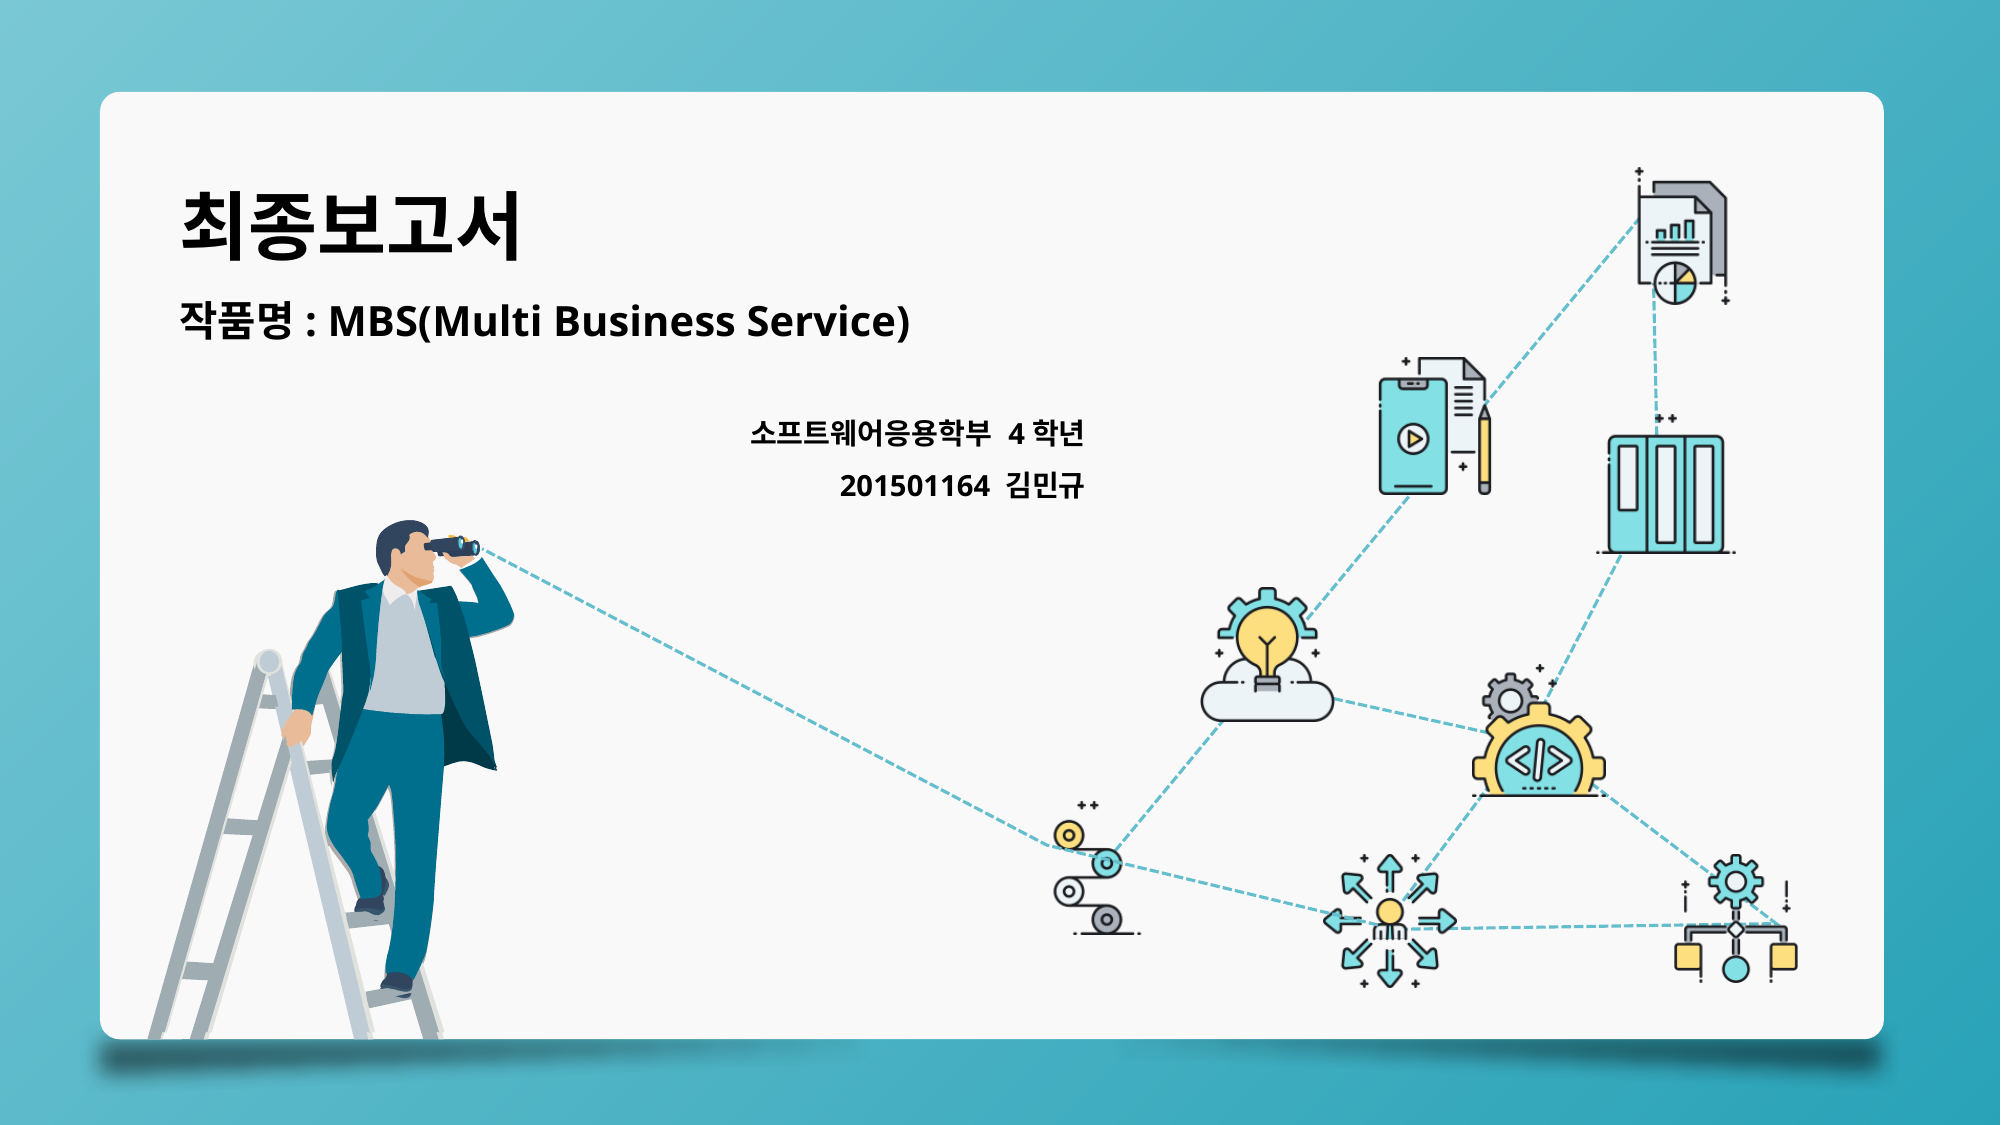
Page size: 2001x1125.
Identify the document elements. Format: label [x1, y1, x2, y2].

picture [1671, 854, 1801, 983]
text_box [147, 520, 515, 1040]
picture [1614, 167, 1751, 305]
picture [1366, 357, 1504, 495]
text_box [80, 91, 1900, 1096]
picture [1596, 414, 1736, 554]
picture [1323, 854, 1457, 988]
text_box [151, 520, 514, 1033]
picture [1021, 801, 1155, 935]
picture [1200, 587, 1335, 722]
picture [1472, 664, 1606, 797]
